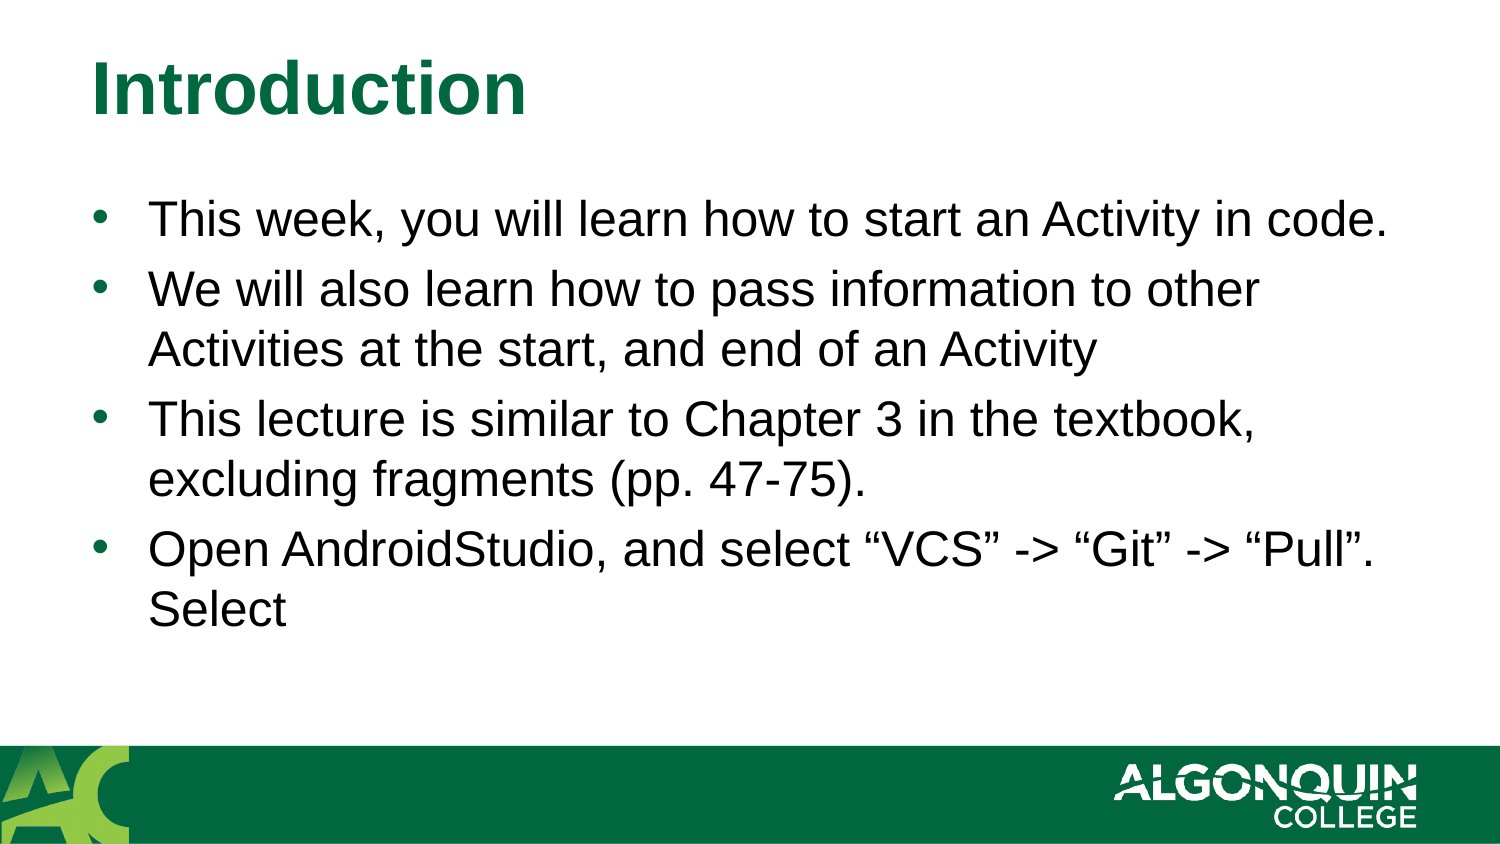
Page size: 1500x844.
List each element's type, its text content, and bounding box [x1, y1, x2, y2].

title Introduction [76, 31, 1424, 178]
picture [1, 746, 129, 844]
list This week, you will learn how to start an Activity in code. We will also learn how to pass information to other Activities at the start, and end of an Activity This lecture is similar to Chapter 3 in the textbook, excluding fragments (pp. 47-75). Open AndroidStudio, and select “VCS” -> “Git” -> “Pull”. Select [76, 178, 1424, 715]
